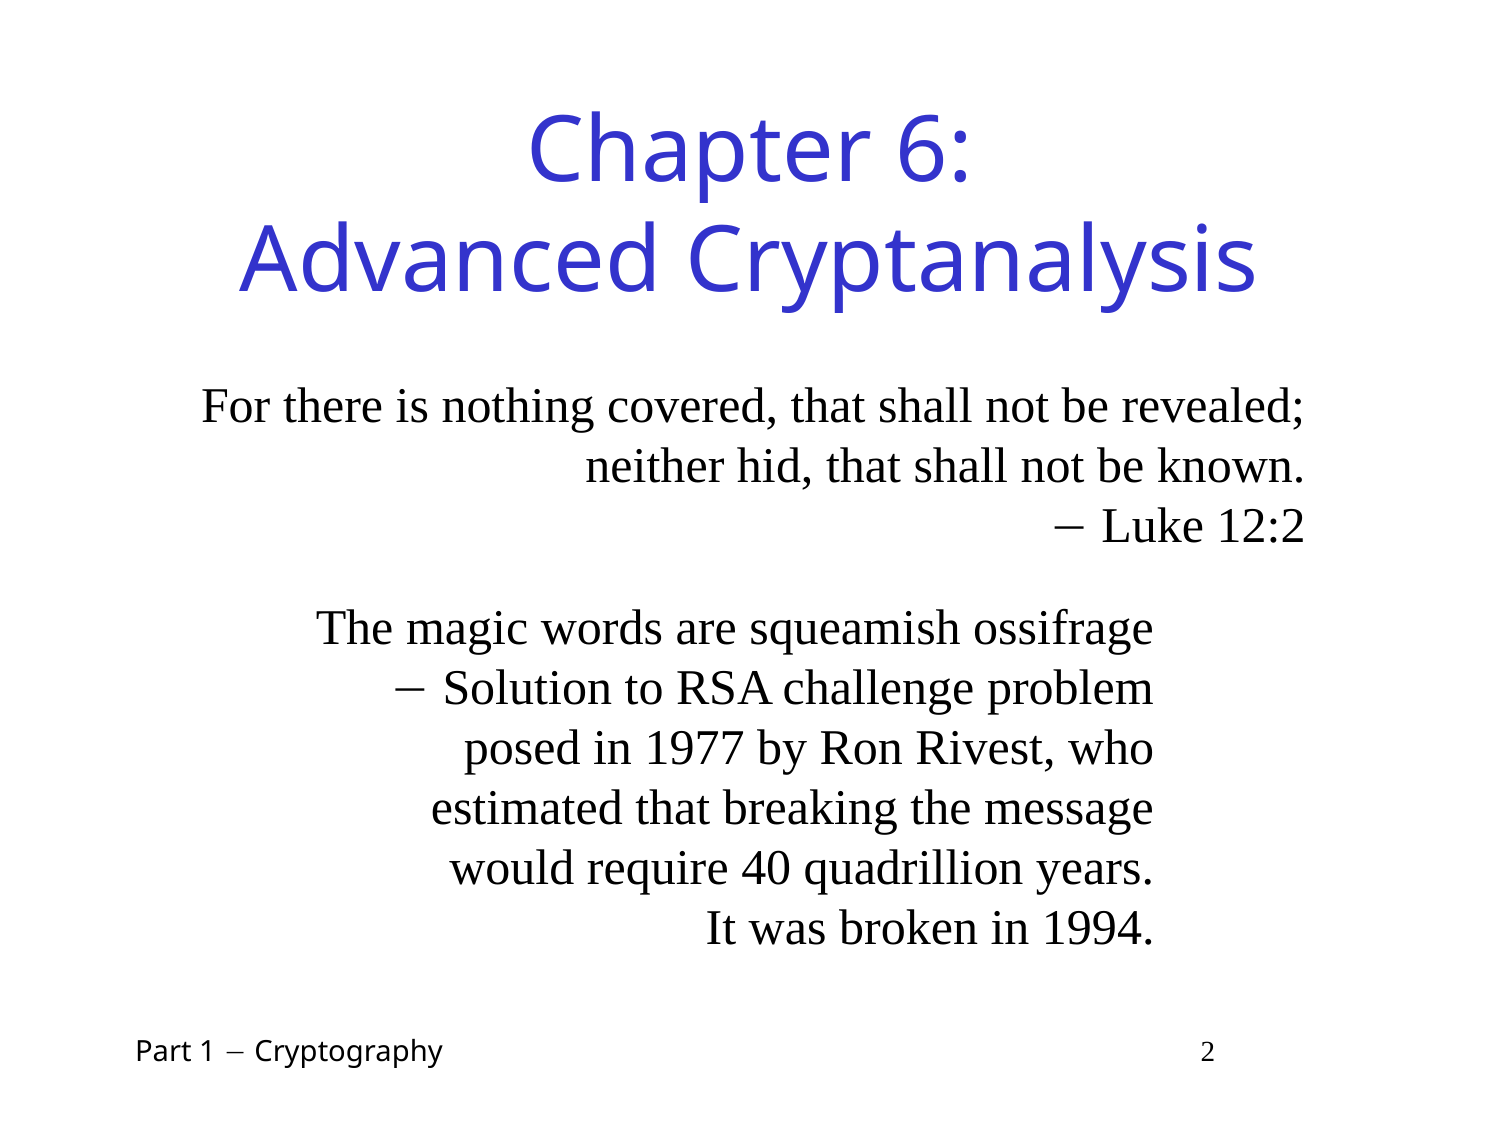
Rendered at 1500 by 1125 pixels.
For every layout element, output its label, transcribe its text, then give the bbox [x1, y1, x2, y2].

text_box For there is nothing covered, that shall not be revealed; neither hid, that shall not be known.  Luke 12:2 [186, 365, 1321, 561]
text_box The magic words are squeamish ossifrage  Solution to RSA challenge problem posed in 1977 by Ron Rivest, who estimated that breaking the message would require 40 quadrillion years. It was broken in 1994. [300, 587, 1170, 963]
footer Part 1  Cryptography 2 [112, 1024, 1401, 1101]
title Chapter 6: Advanced Cryptanalysis [112, 49, 1388, 351]
